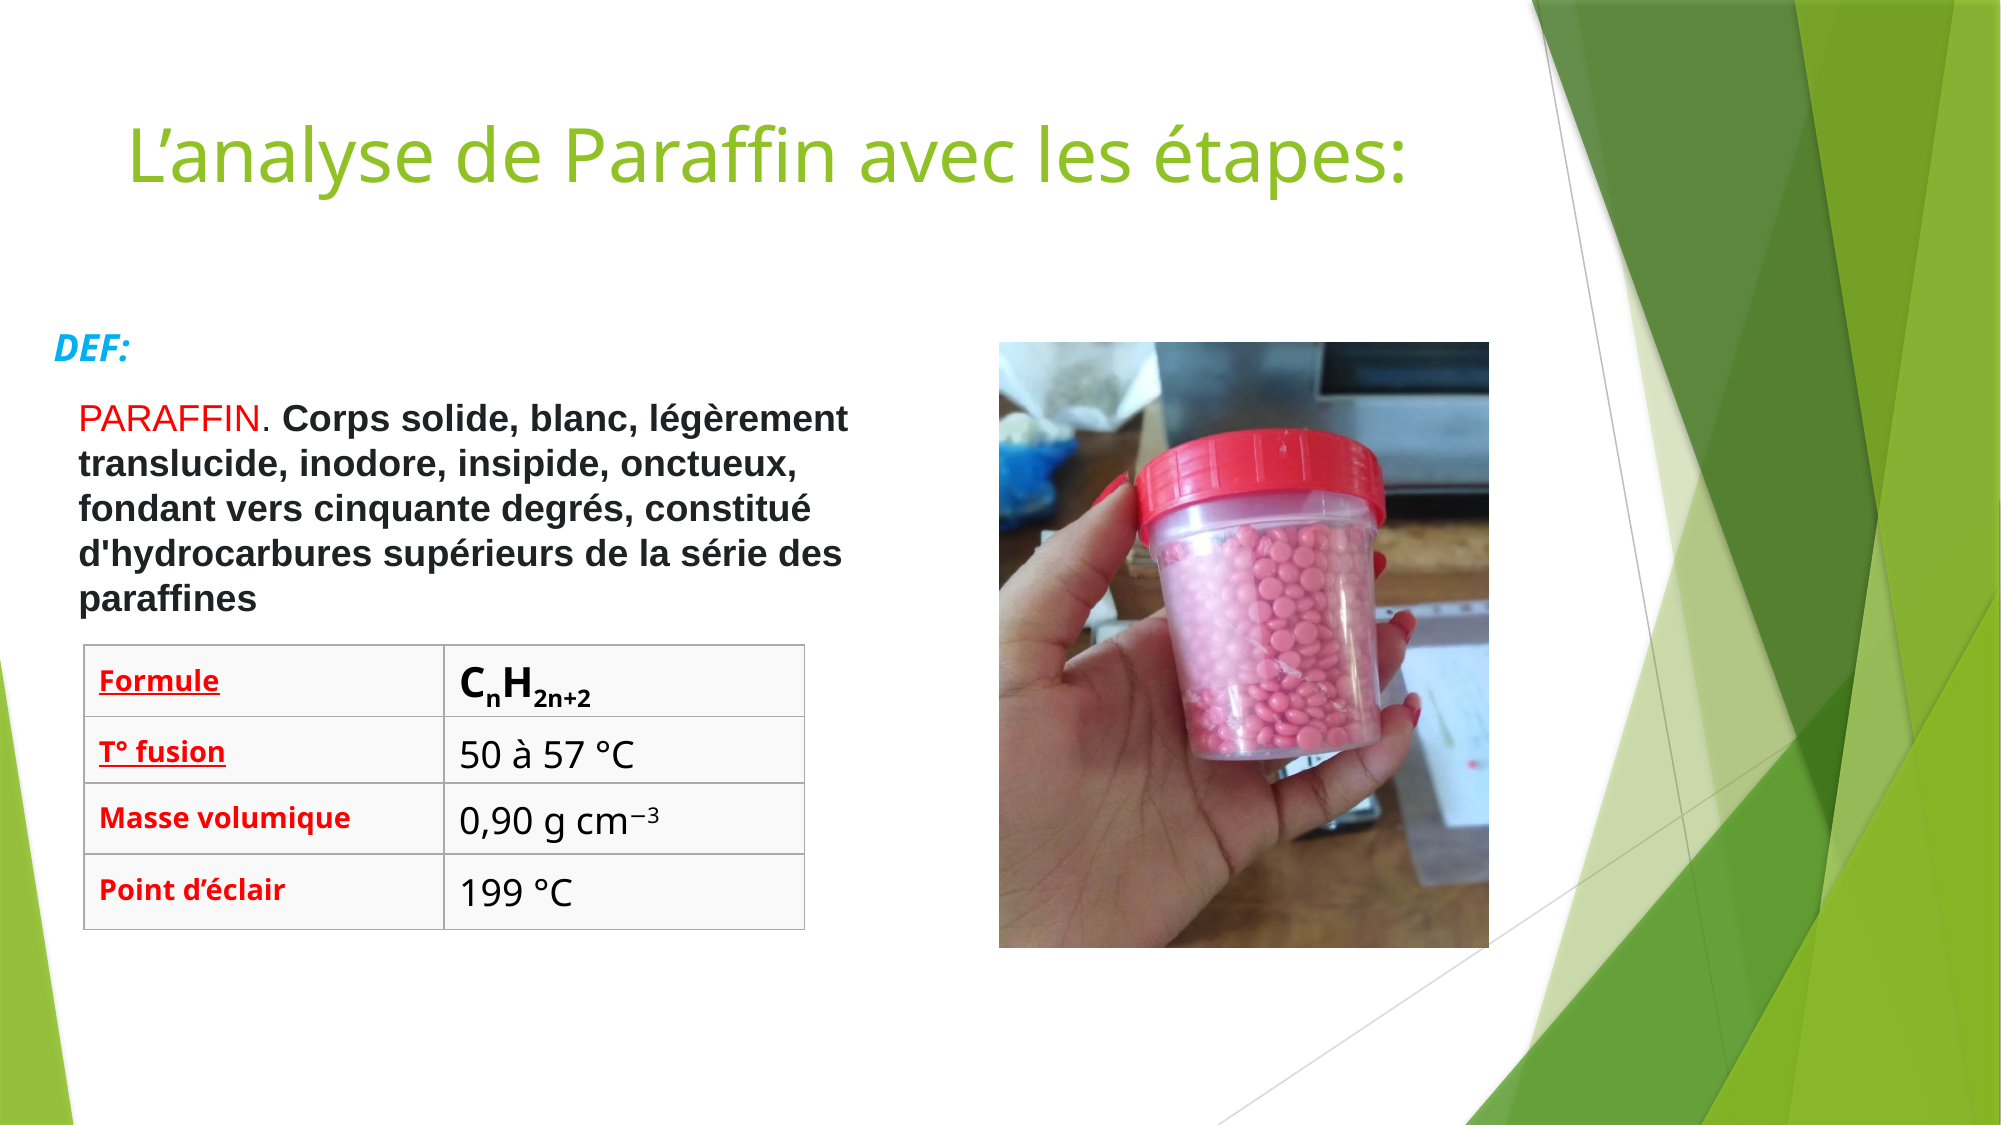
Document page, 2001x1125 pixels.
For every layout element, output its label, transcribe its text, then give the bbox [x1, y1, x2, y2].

picture [999, 342, 1489, 948]
title L’analyse de Paraffin avec les étapes: [111, 99, 1522, 316]
list DEF: [38, 316, 1522, 991]
